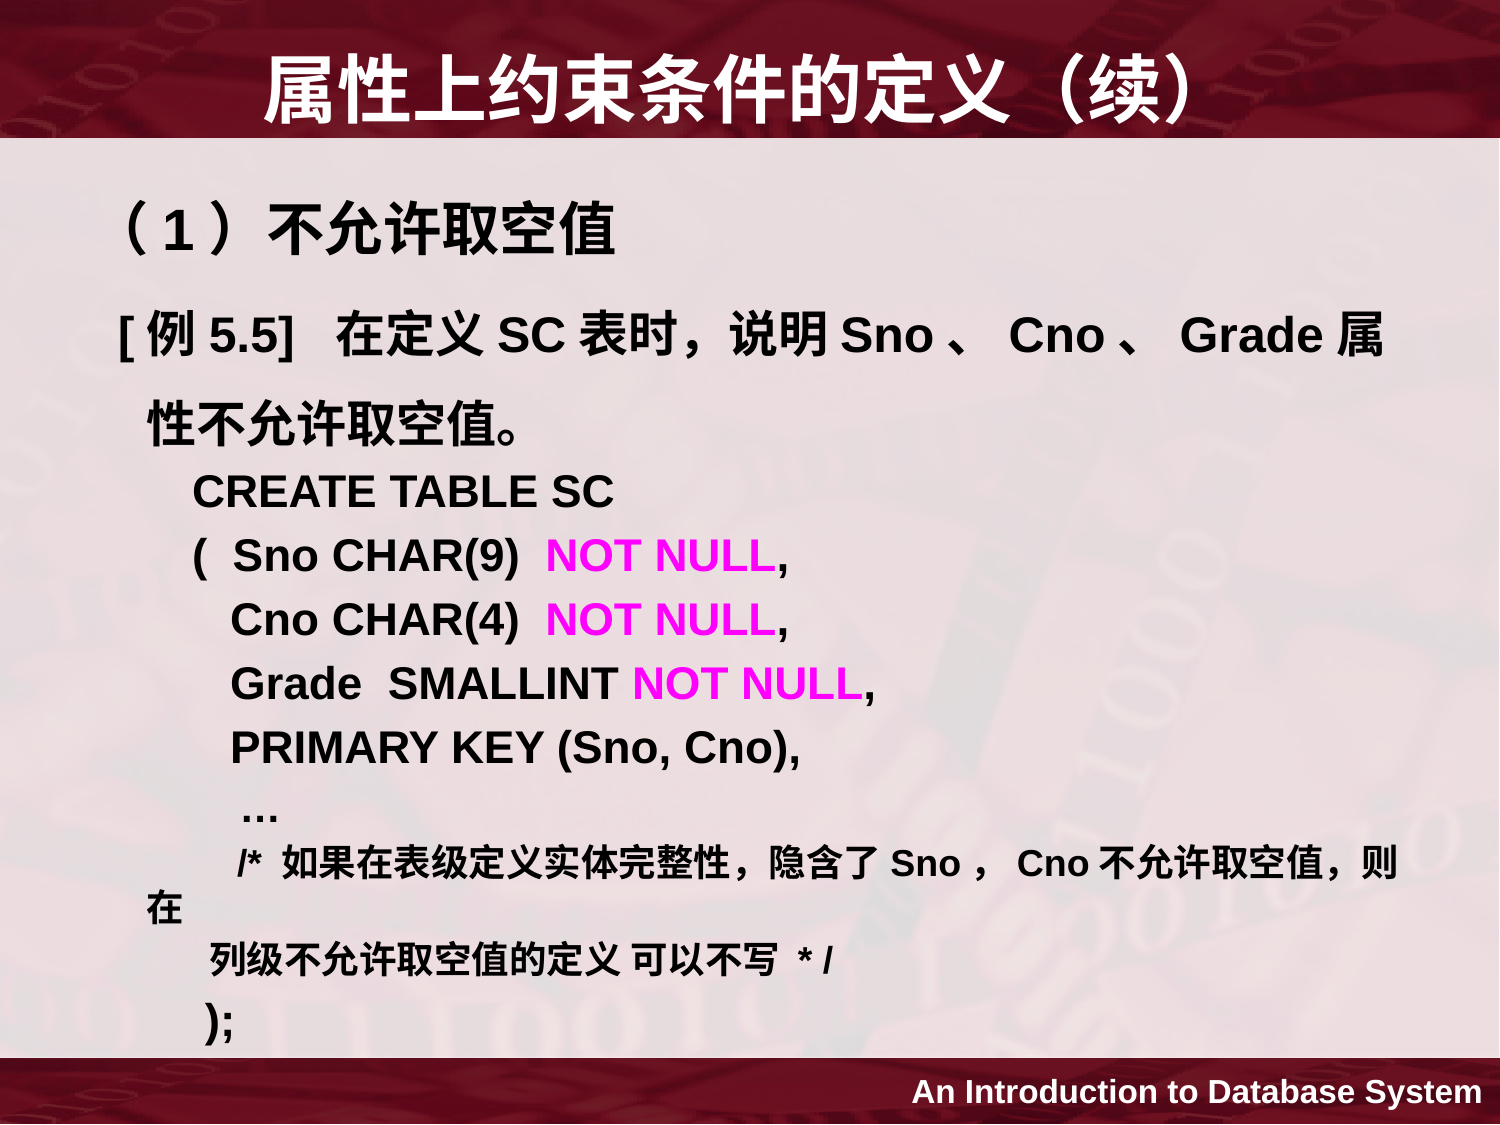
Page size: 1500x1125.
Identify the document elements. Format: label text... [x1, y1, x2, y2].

list （1）不允许取空值 [例5.5] 在定义SC表时，说明Sno、Cno、Grade属性不允许取空值。 CREATE TABLE SC ( Sno CHAR(9) NOT NULL, Cno CHAR(4) NOT NULL, Grade SMALLINT NOT NULL, PRIMARY KEY (Sno, Cno), … /* 如果在表级定义实体完整性，隐含了Sno，Cno不允许取空值，则在 列级不允许取空值的定义 可以不写 * / ); [74, 184, 1426, 982]
text_box [856, 1046, 1447, 1100]
title 属性上约束条件的定义（续） [74, 0, 1426, 181]
picture [0, 0, 1500, 1124]
